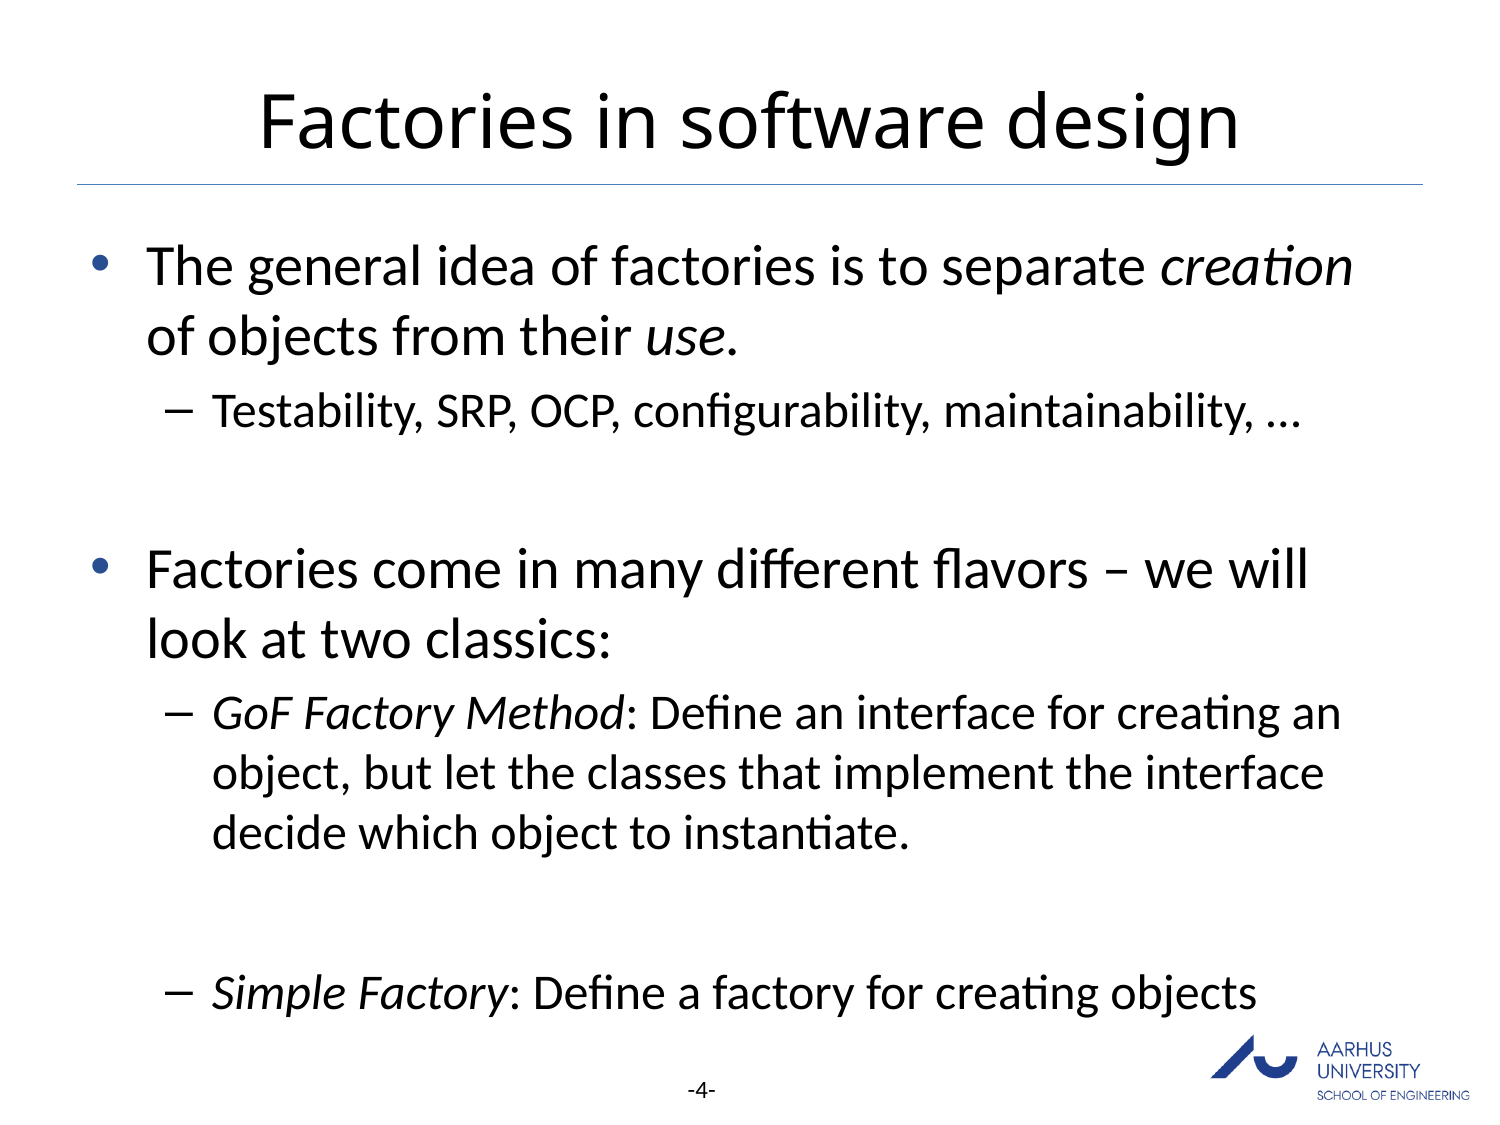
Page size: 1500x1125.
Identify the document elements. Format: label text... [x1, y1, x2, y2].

title Factories in software design [76, 39, 1424, 197]
picture [1210, 1034, 1470, 1100]
list The general idea of factories is to separate creation of objects from their use. Testability, SRP, OCP, configurability, maintainability, … Factories come in many different flavors – we will look at two classics: GoF Factory Method: Define an interface for creating an object, but let the classes that implement the interface decide which object to instantiate. Simple Factory: Define a factory for creating objects [75, 219, 1425, 1035]
